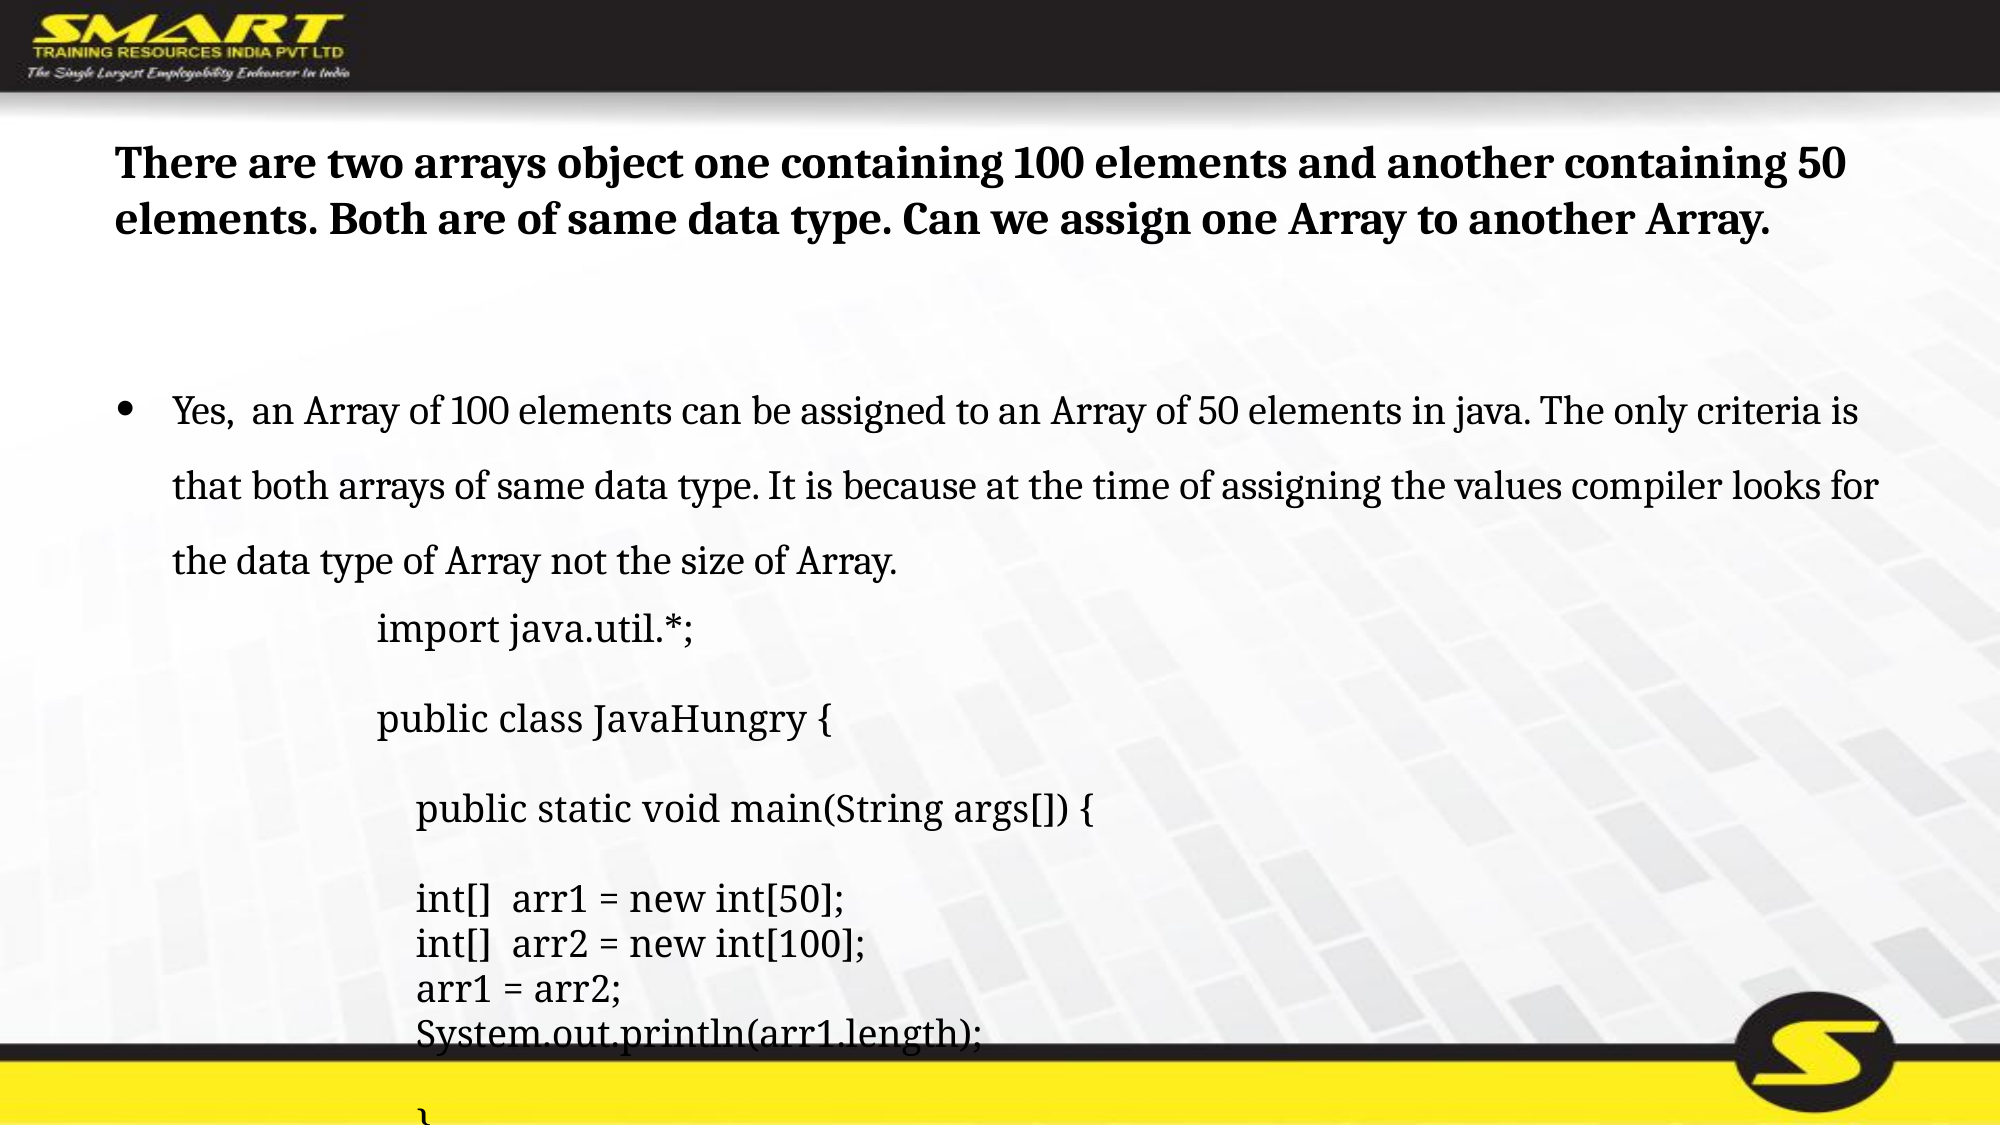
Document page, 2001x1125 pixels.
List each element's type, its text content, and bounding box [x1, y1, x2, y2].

picture [0, 0, 2000, 1125]
title There are two arrays object one containing 100 elements and another containing 50 elements. Both are of same data type. Can we assign one Array to another Array. [99, 125, 1900, 275]
list Yes, an Array of 100 elements can be assigned to an Array of 50 elements in java. The only criteria is that both arrays of same data type. It is because at the time of assigning the values compiler looks for the data type of Array not the size of Array. [100, 349, 1901, 622]
text_box import java.util.*; public class JavaHungry { public static void main(String args[]) { int[] arr1 = new int[50]; int[] arr2 = new int[100]; arr1 = arr2; System.out.println(arr1.length); } } [362, 597, 1363, 1125]
